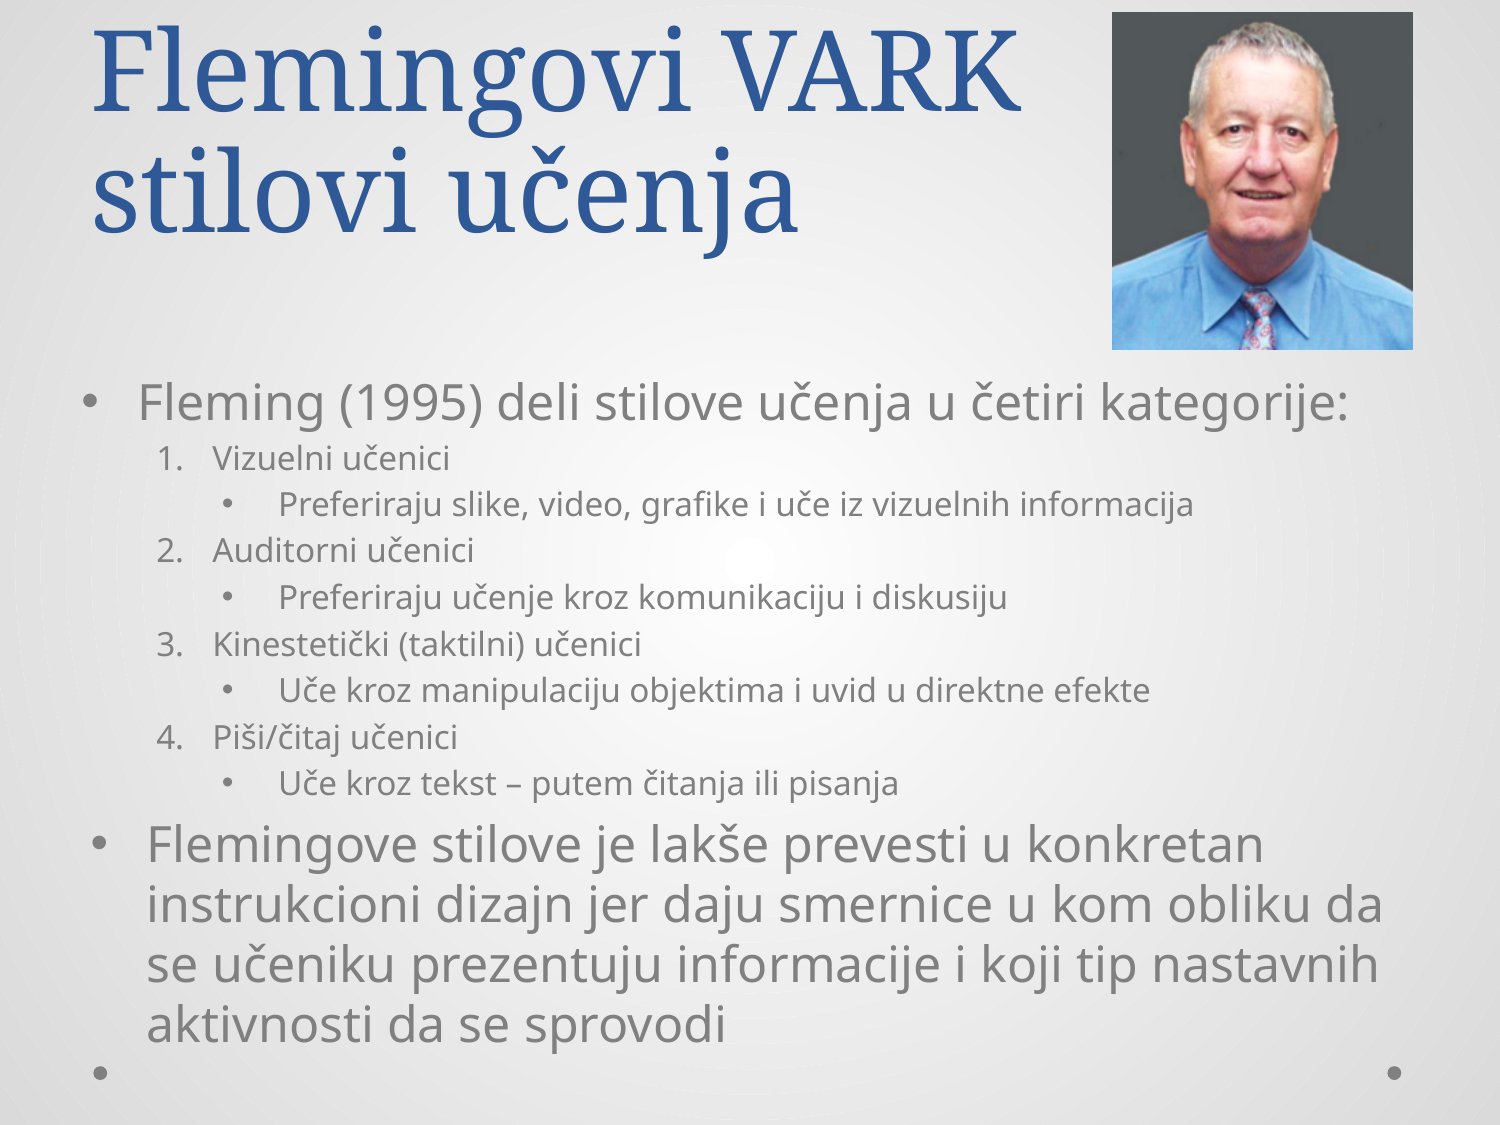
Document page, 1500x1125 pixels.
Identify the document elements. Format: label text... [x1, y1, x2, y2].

list Fleming (1995) deli stilove učenja u četiri kategorije: Vizuelni učenici Preferiraju slike, video, grafike i uče iz vizuelnih informacija Auditorni učenici Preferiraju učenje kroz komunikaciju i diskusiju Kinestetički (taktilni) učenici Uče kroz manipulaciju objektima i uvid u direktne efekte Piši/čitaj učenici Uče kroz tekst – putem čitanja ili pisanja Flemingove stilove je lakše prevesti u konkretan instrukcioni dizajn jer daju smernice u kom obliku da se učeniku prezentuju informacije i koji tip nastavnih aktivnosti da se sprovodi [66, 362, 1417, 1105]
title Flemingovi VARK stilovi učenja [75, 0, 1050, 263]
picture [1112, 12, 1413, 350]
